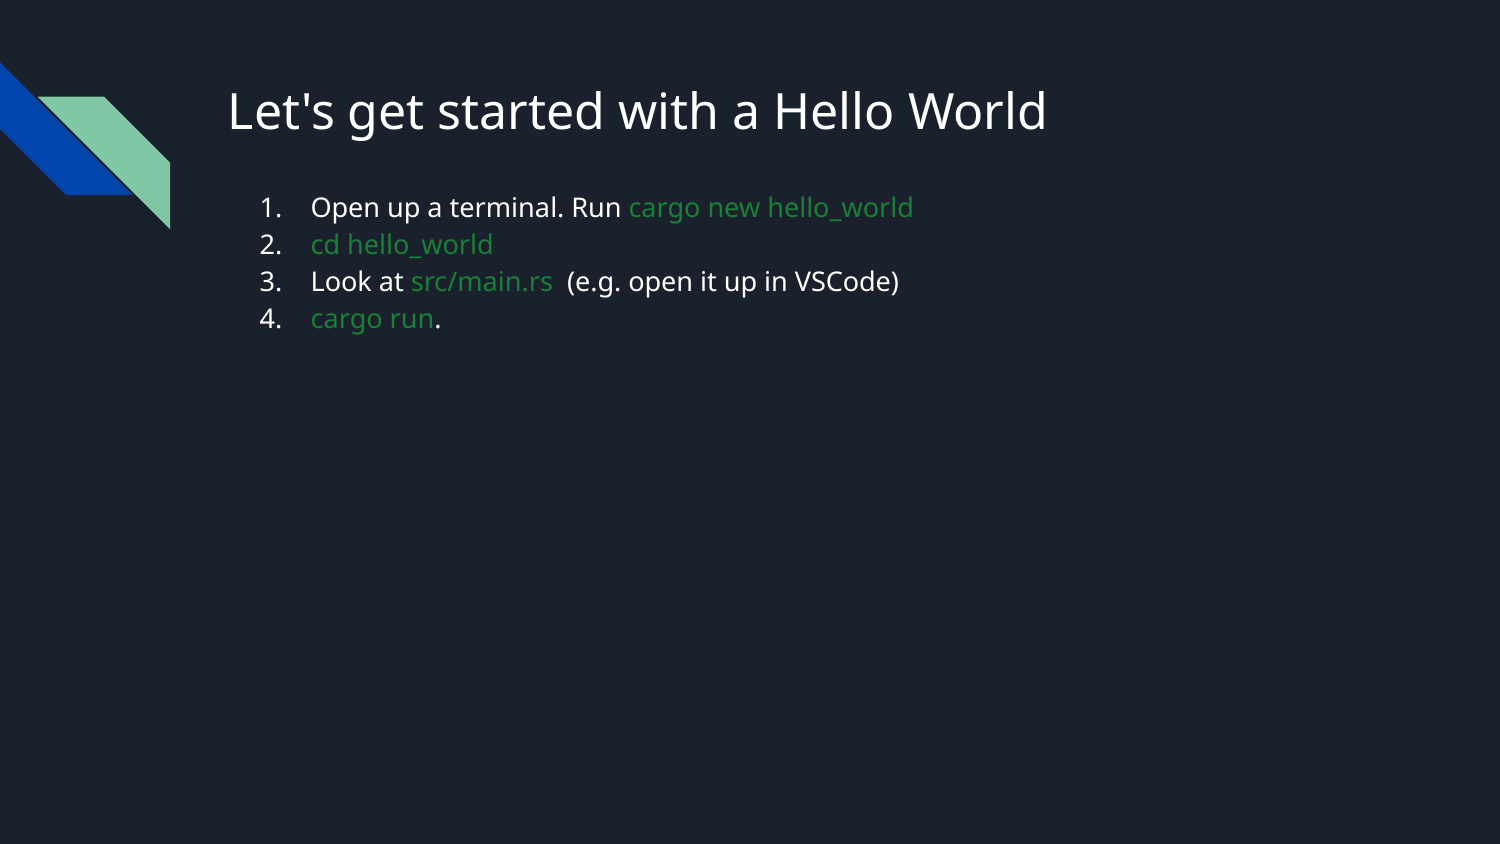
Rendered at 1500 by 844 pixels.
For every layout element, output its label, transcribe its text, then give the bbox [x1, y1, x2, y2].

list Open up a terminal. Run cargo new hello_world cd hello_world Look at src/main.rs (e.g. open it up in VSCode) cargo run. [220, 170, 1300, 844]
title Let's get started with a Hello World [212, 64, 1368, 215]
